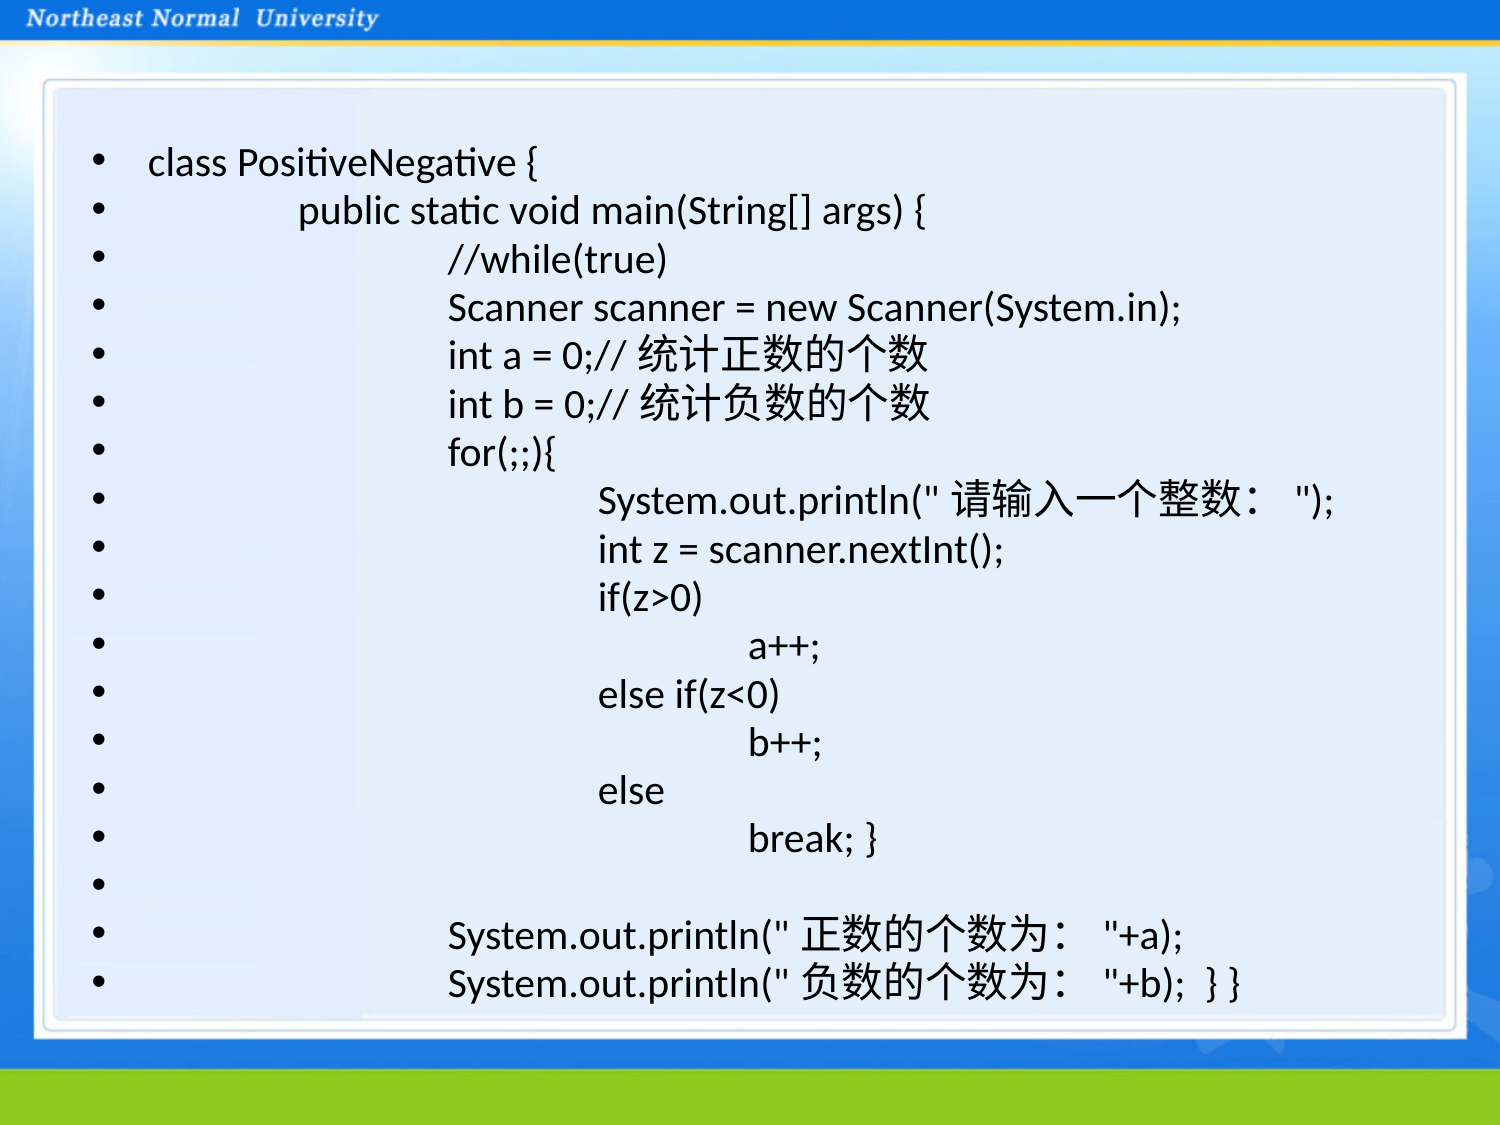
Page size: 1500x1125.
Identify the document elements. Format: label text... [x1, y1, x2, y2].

picture [0, 0, 1500, 1125]
list class PositiveNegative { public static void main(String[] args) { //while(true) Scanner scanner = new Scanner(System.in); int a = 0;//统计正数的个数 int b = 0;//统计负数的个数 for(;;){ System.out.println("请输入一个整数："); int z = scanner.nextInt(); if(z>0) a++; else if(z<0) b++; else break; } System.out.println("正数的个数为："+a); System.out.println("负数的个数为："+b); } } [76, 137, 1427, 1071]
